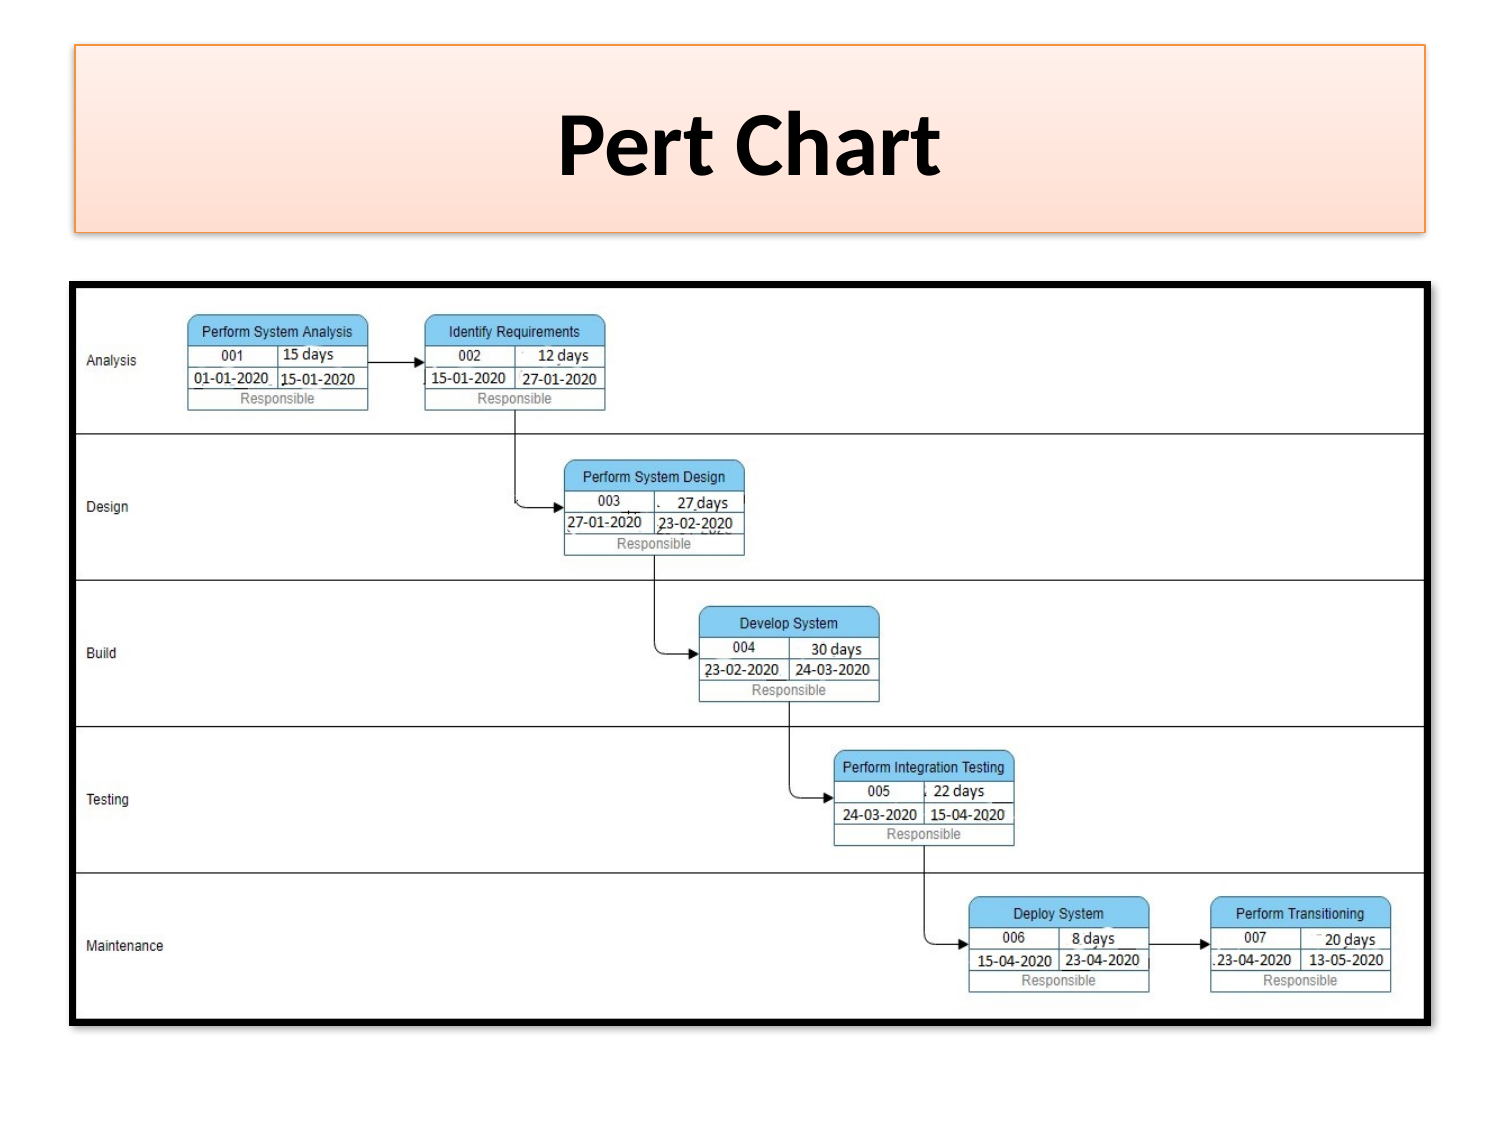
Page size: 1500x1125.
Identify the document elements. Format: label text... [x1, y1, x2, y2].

title Pert Chart [74, 44, 1426, 233]
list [74, 287, 1426, 1020]
